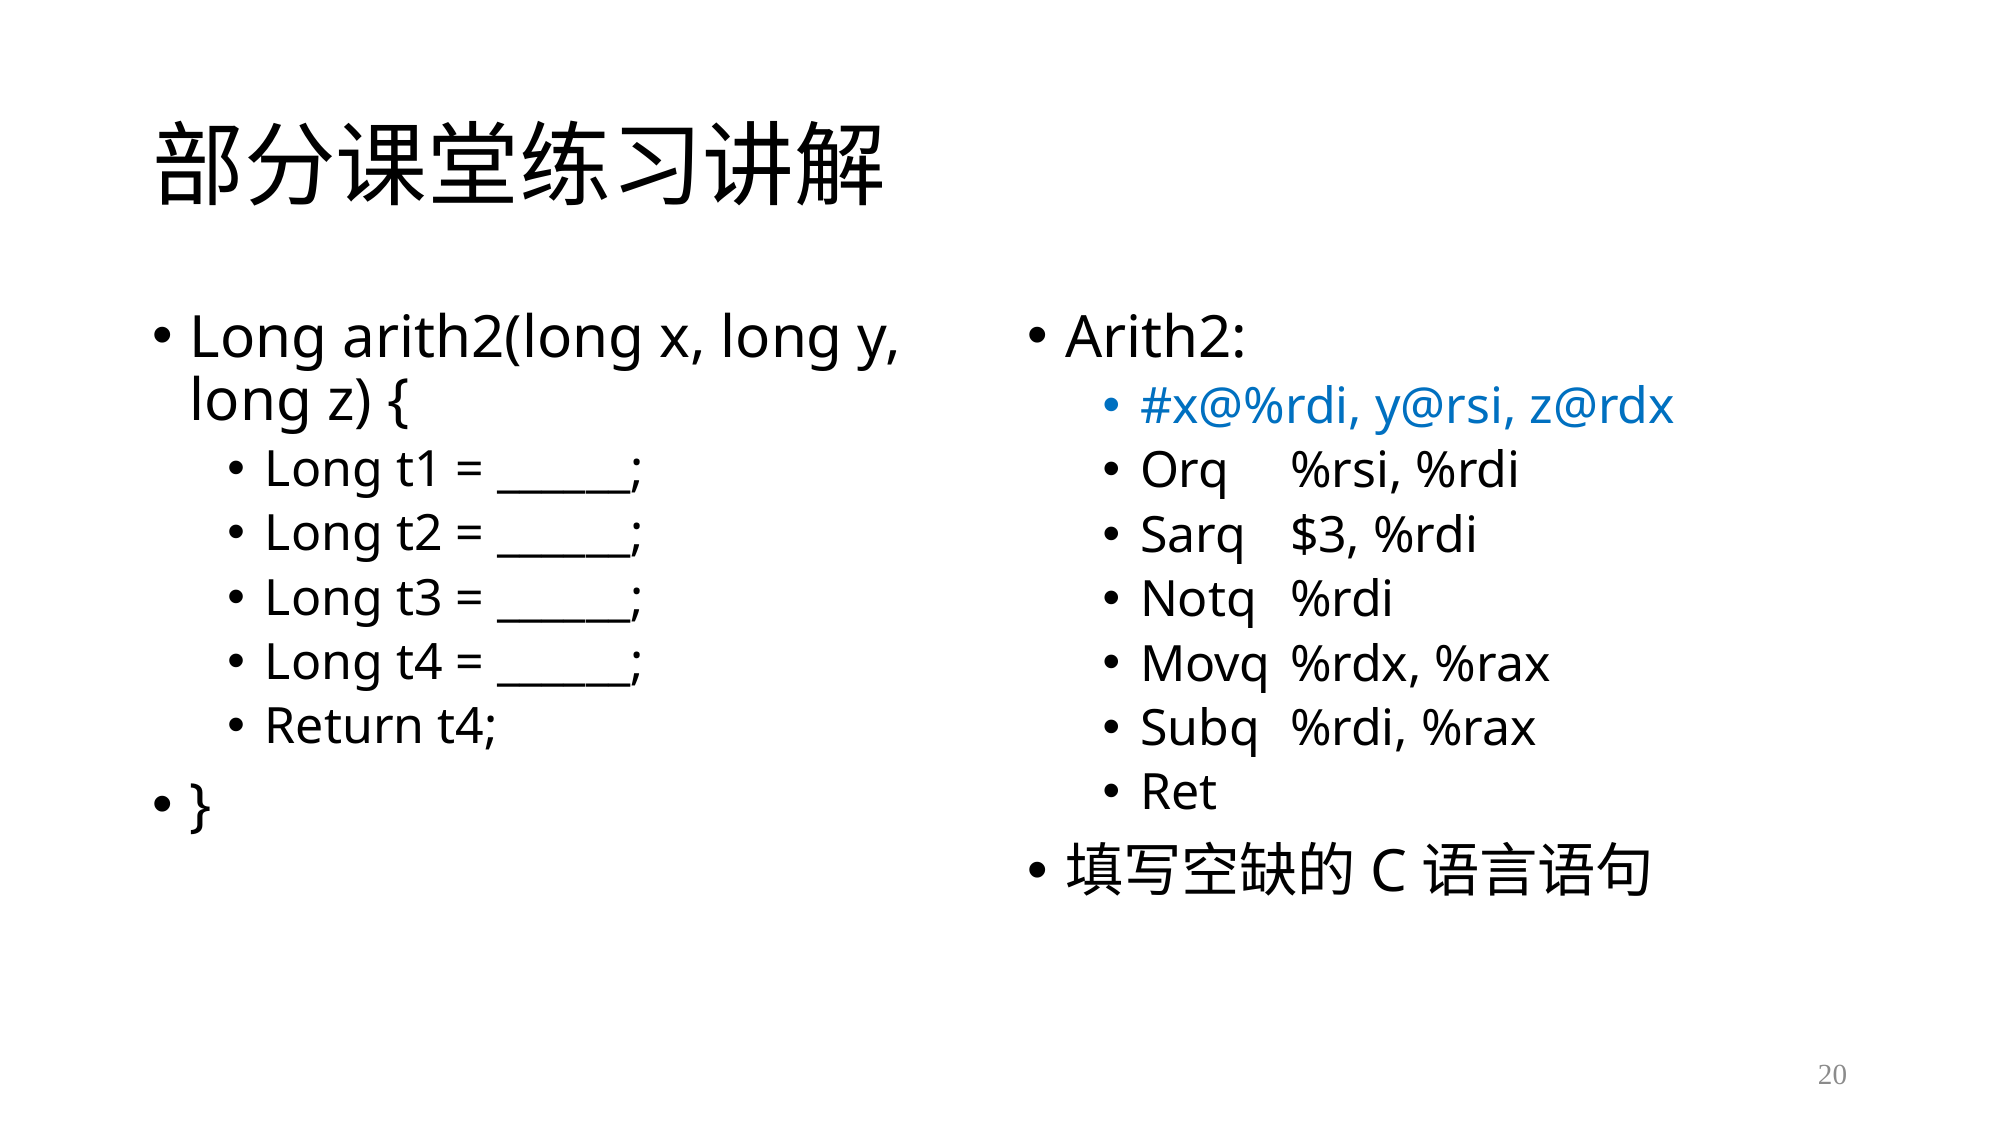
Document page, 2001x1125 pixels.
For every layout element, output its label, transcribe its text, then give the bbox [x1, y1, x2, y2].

list Long arith2(long x, long y, long z) { Long t1 = ______; Long t2 = ______; Long t3 = ______; Long t4 = ______; Return t4; } [137, 299, 988, 1014]
title 部分课堂练习讲解 [137, 59, 1863, 278]
slide_number 20 [1412, 1042, 1863, 1103]
list Arith2: #x@%rdi, y@rsi, z@rdx Orq %rsi, %rdi Sarq $3, %rdi Notq %rdi Movq %rdx, %rax Subq %rdi, %rax Ret 填写空缺的C语言语句 [1012, 299, 1863, 1014]
